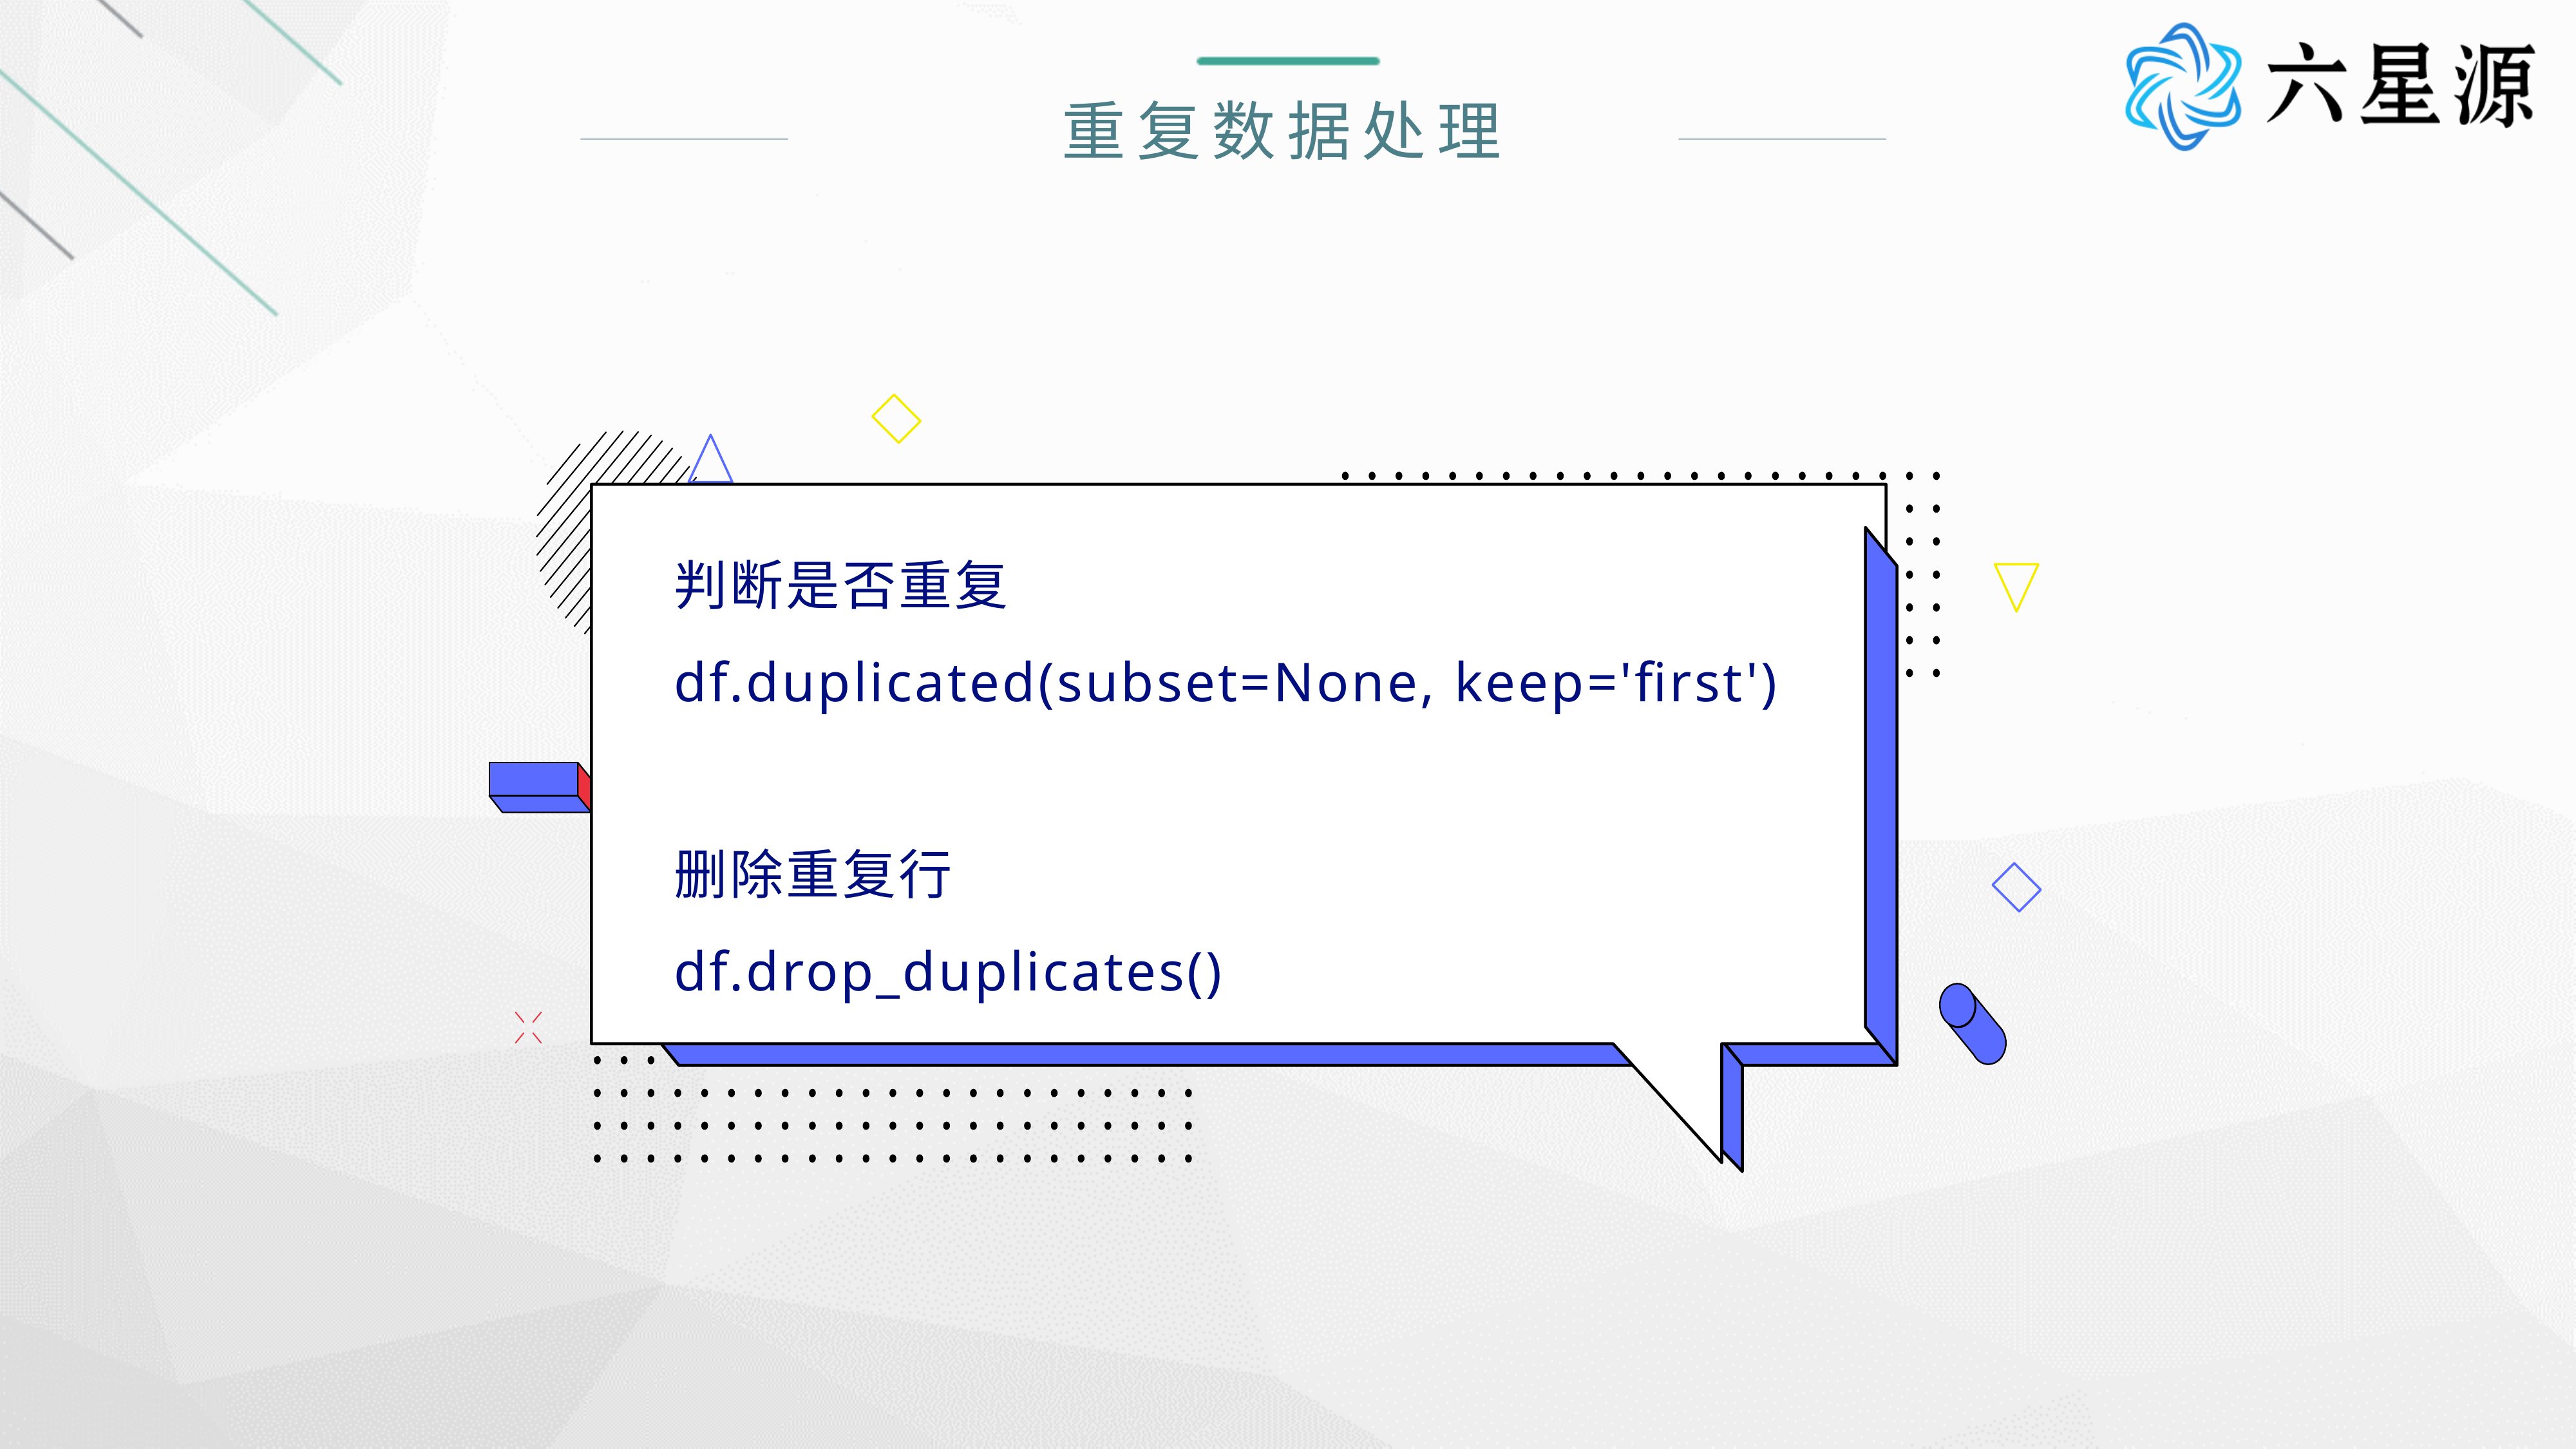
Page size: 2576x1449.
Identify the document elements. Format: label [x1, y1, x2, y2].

text_box [580, 85, 1887, 252]
picture [0, 0, 2576, 1449]
text_box [489, 399, 2039, 1172]
